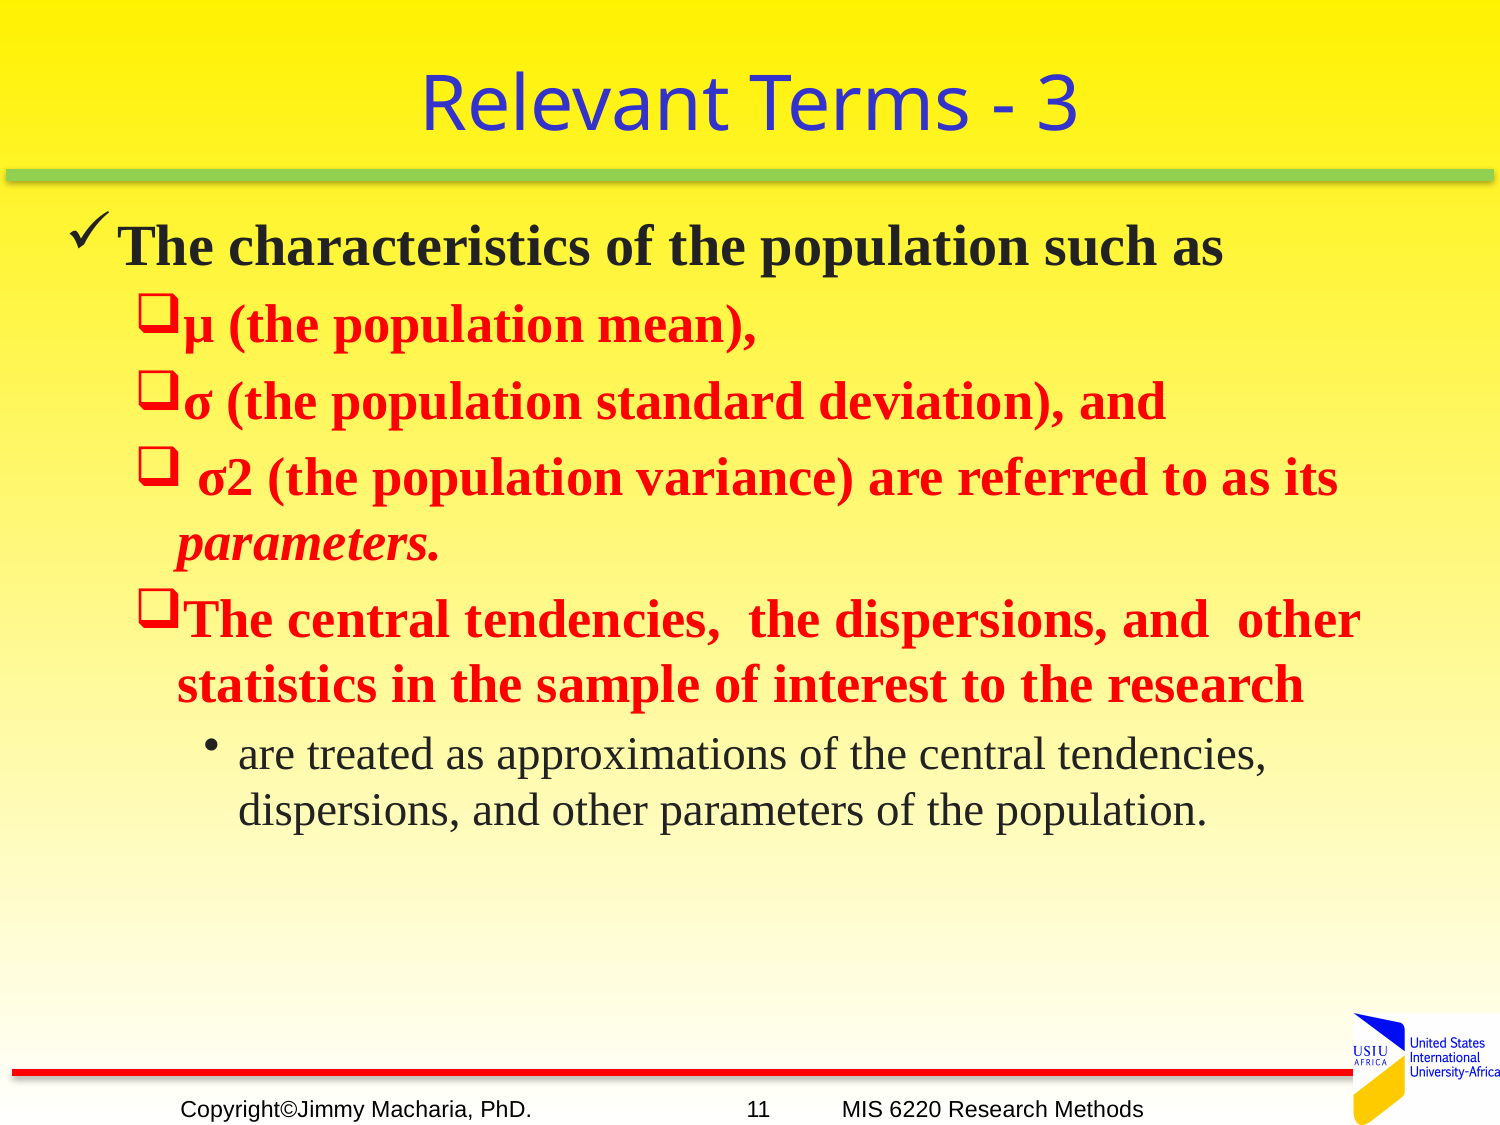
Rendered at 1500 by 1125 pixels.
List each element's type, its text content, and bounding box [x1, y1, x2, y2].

picture [1353, 1013, 1500, 1125]
title Relevant Terms - 3 [12, 24, 1488, 175]
list The characteristics of the population such as µ (the population mean), σ (the population standard deviation), and σ2 (the population variance) are referred to as its parameters. The central tendencies, the dispersions, and other statistics in the sample of interest to the research are treated as approximations of the central tendencies, dispersions, and other parameters of the population. [50, 200, 1438, 1050]
